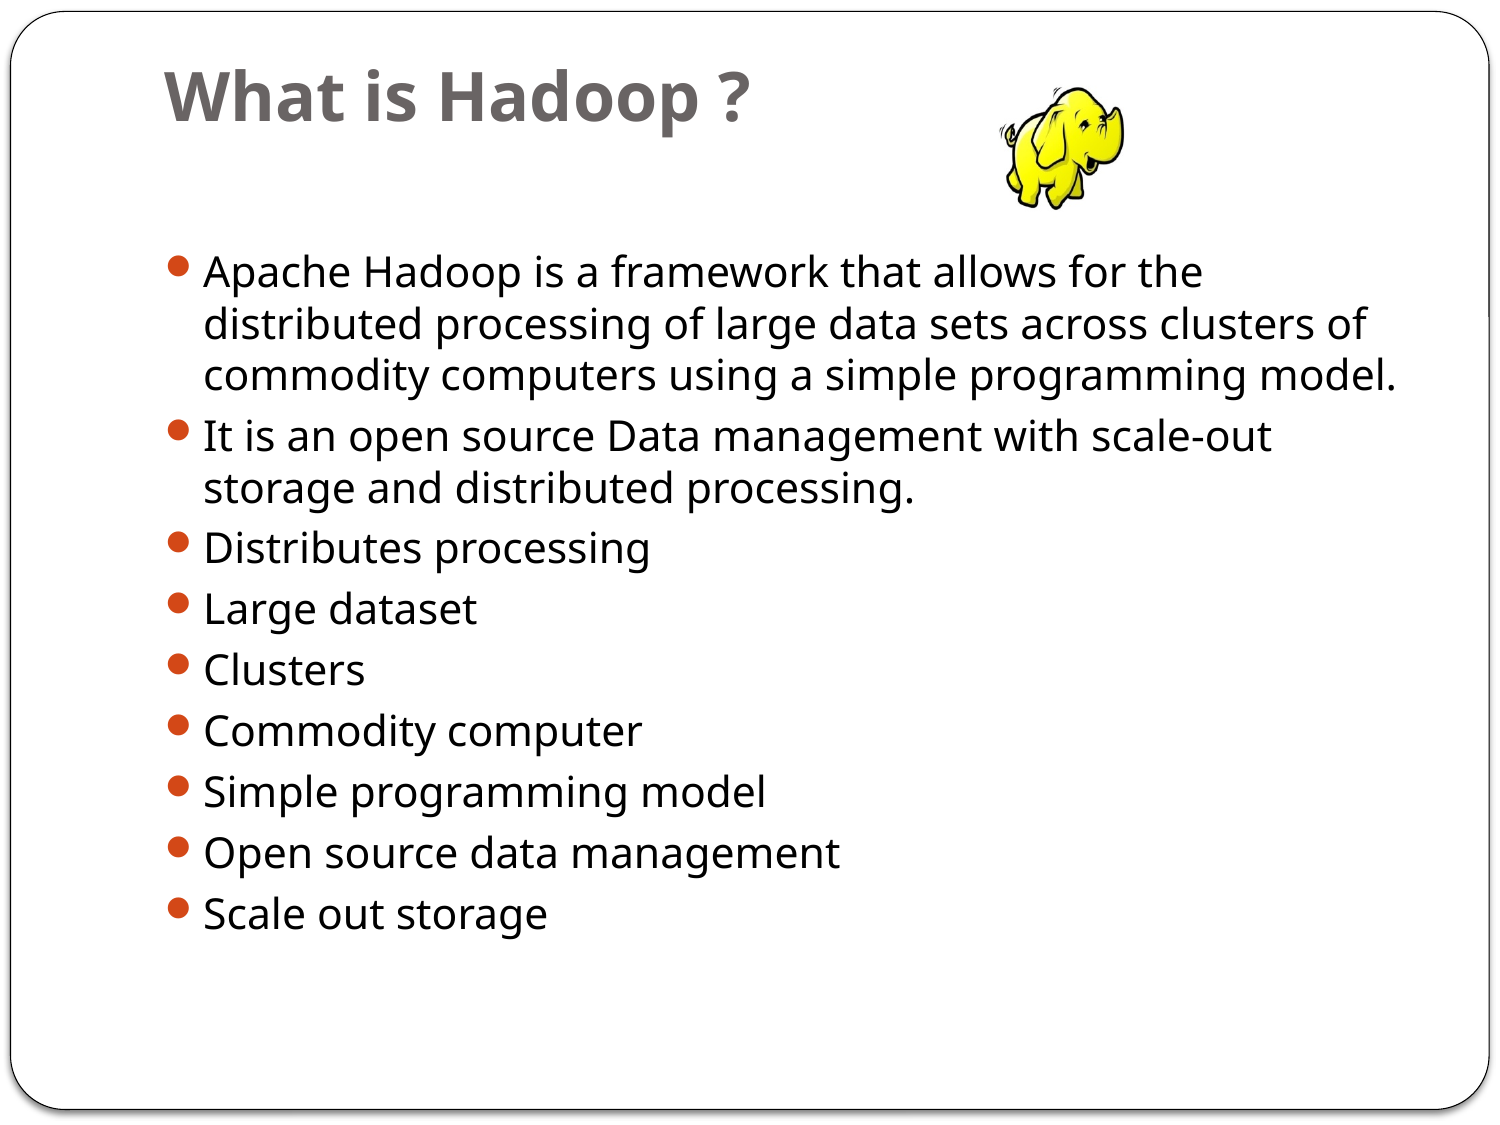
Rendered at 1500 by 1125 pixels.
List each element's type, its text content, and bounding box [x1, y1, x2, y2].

list Apache Hadoop is a framework that allows for the distributed processing of large data sets across clusters of commodity computers using a simple programming model. It is an open source Data management with scale-out storage and distributed processing. Distributes processing Large dataset Clusters Commodity computer Simple programming model Open source data management Scale out storage [150, 237, 1425, 988]
picture [987, 74, 1137, 222]
title What is Hadoop ? [150, 45, 1425, 233]
